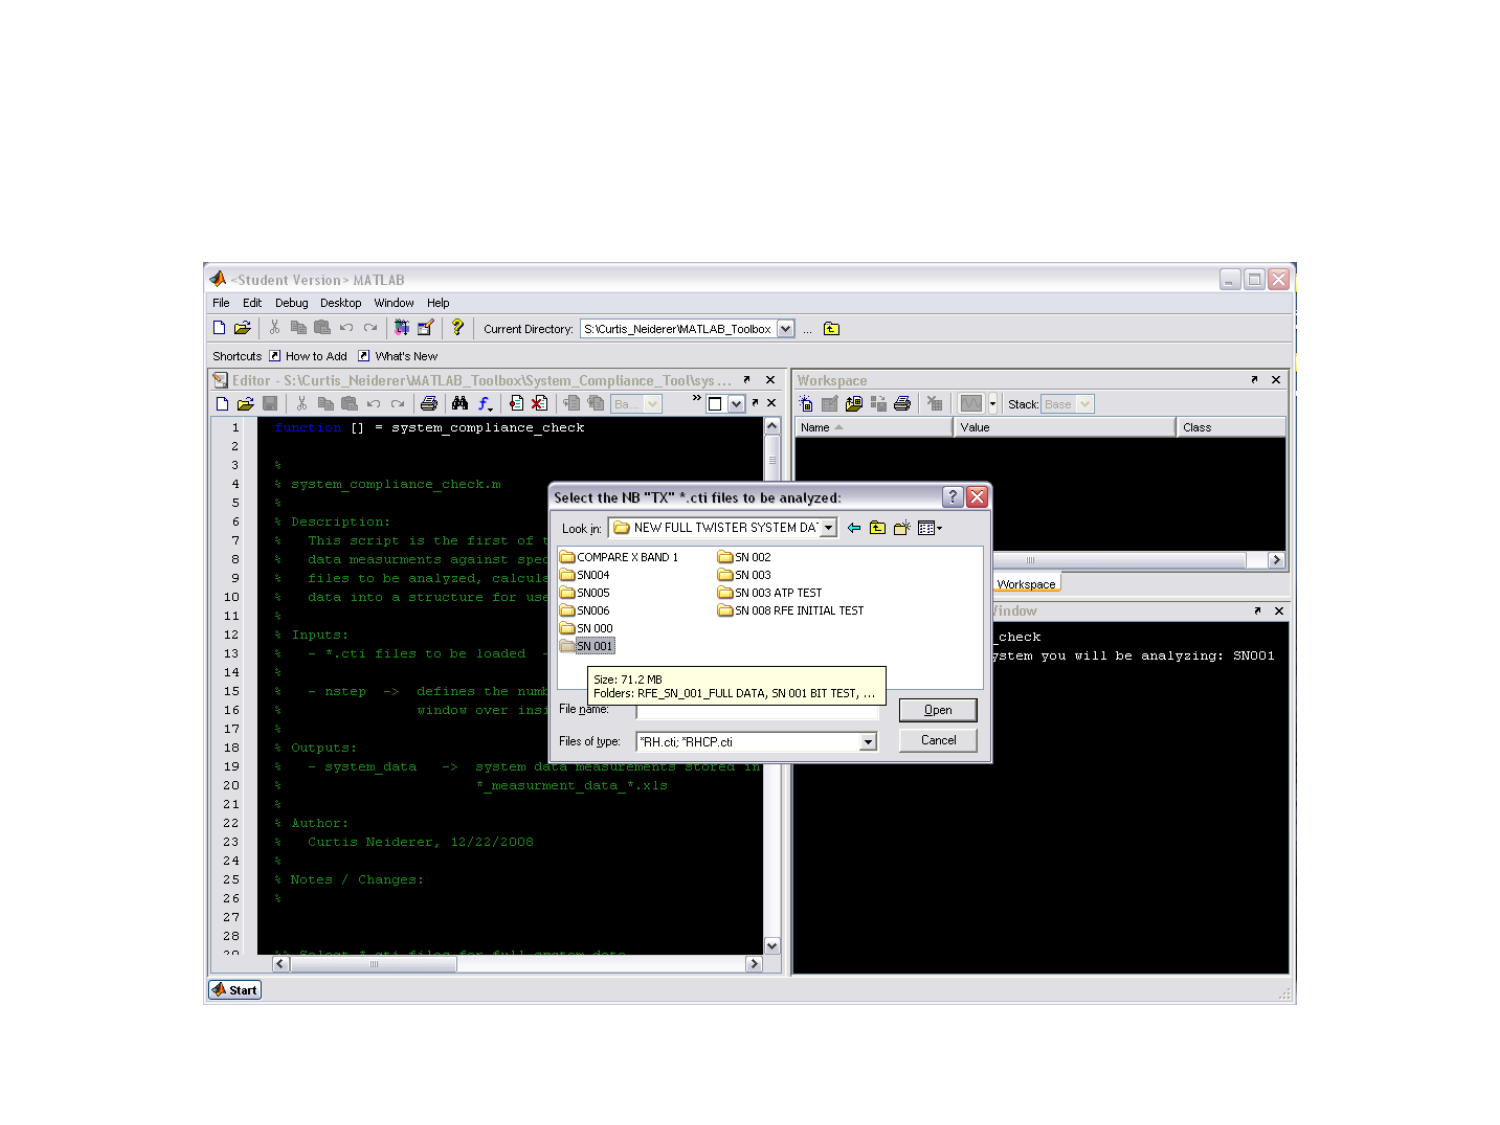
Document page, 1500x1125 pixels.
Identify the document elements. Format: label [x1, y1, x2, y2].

list [203, 262, 1297, 1006]
